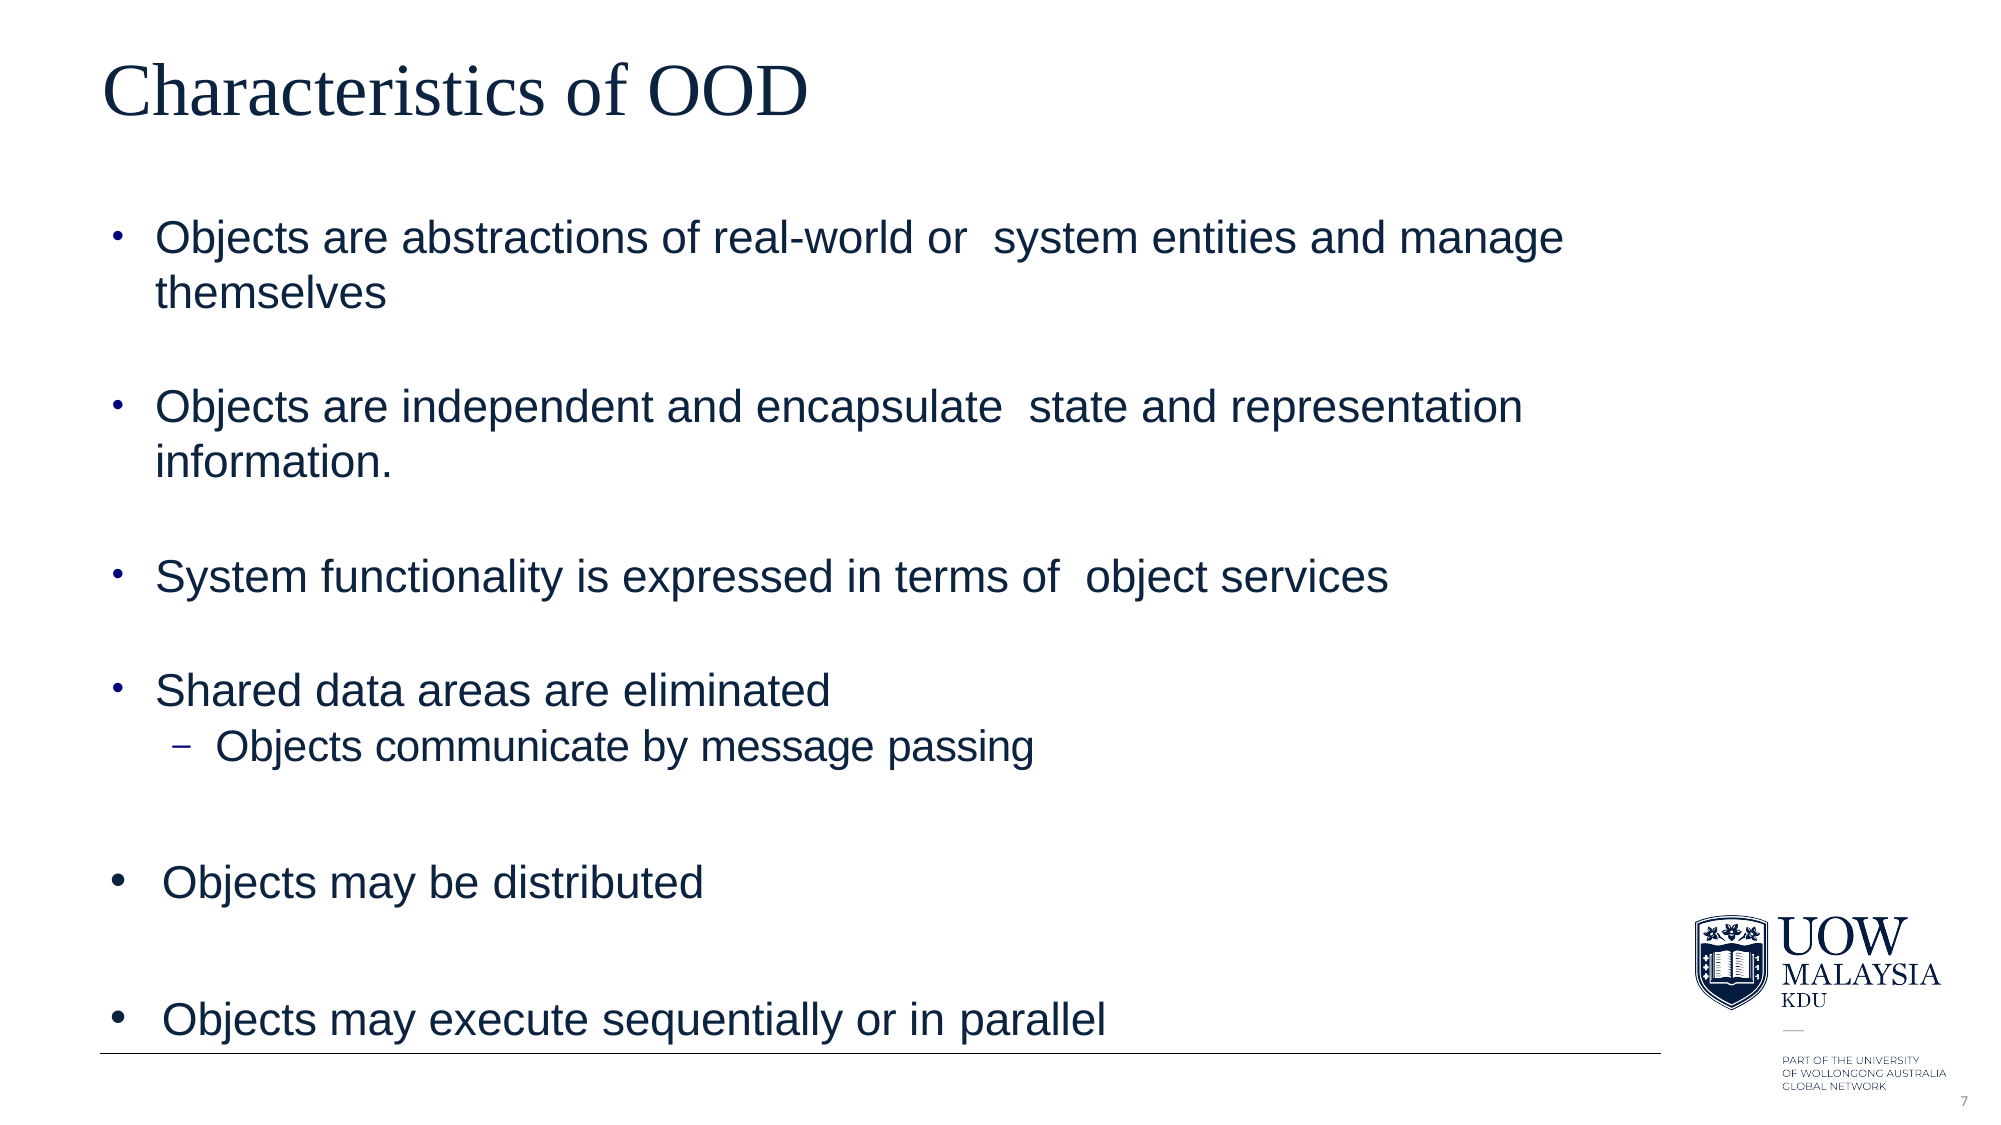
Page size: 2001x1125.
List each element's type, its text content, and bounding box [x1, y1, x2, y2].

slide_number 7 [1938, 771, 2000, 1125]
picture [1695, 915, 1938, 1091]
title Characteristics of OOD [99, 0, 1661, 180]
list Objects are abstractions of real-world or system entities and manage themselves Objects are independent and encapsulate state and representation information. System functionality is expressed in terms of object services Shared data areas are eliminated Objects communicate by message passing Objects may be distributed Objects may execute sequentially or in parallel [110, 207, 1788, 1053]
